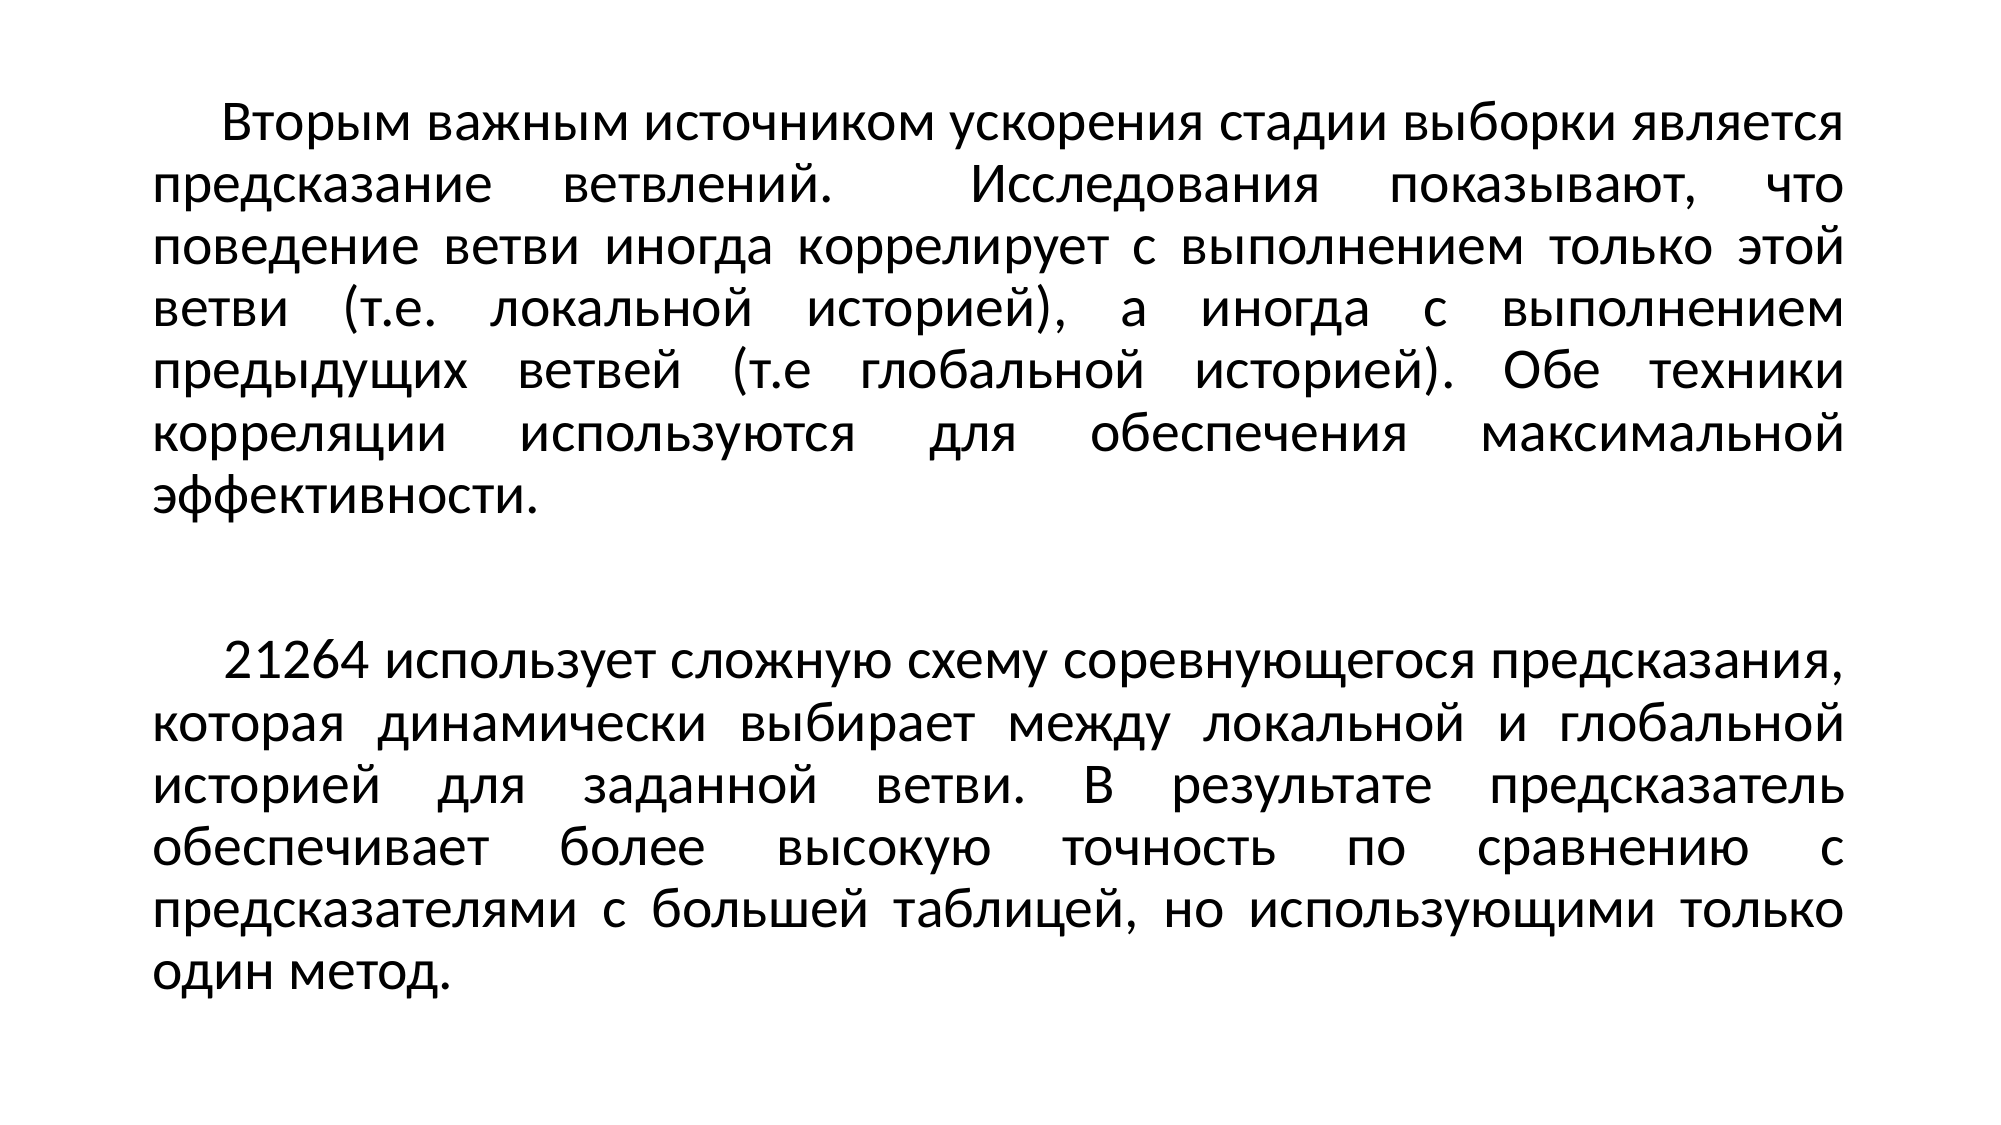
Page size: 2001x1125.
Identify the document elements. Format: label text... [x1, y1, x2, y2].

list Вторым важным источником ускорения стадии выборки является предсказание ветвлений. Исследования показывают, что поведение ветви иногда коррелирует с выполнением только этой ветви (т.е. локальной историей), а иногда с выполнением предыдущих ветвей (т.е глобальной историей). Обе техники корреляции используются для обеспечения максимальной эффективности. 21264 использует сложную схему соревнующегося предсказания, которая динамически выбирает между локальной и глобальной историей для заданной ветви. В результате предсказатель обеспечивает более высокую точность по сравнению с предсказателями с большей таблицей, но использующими только один метод. [137, 82, 1863, 1014]
